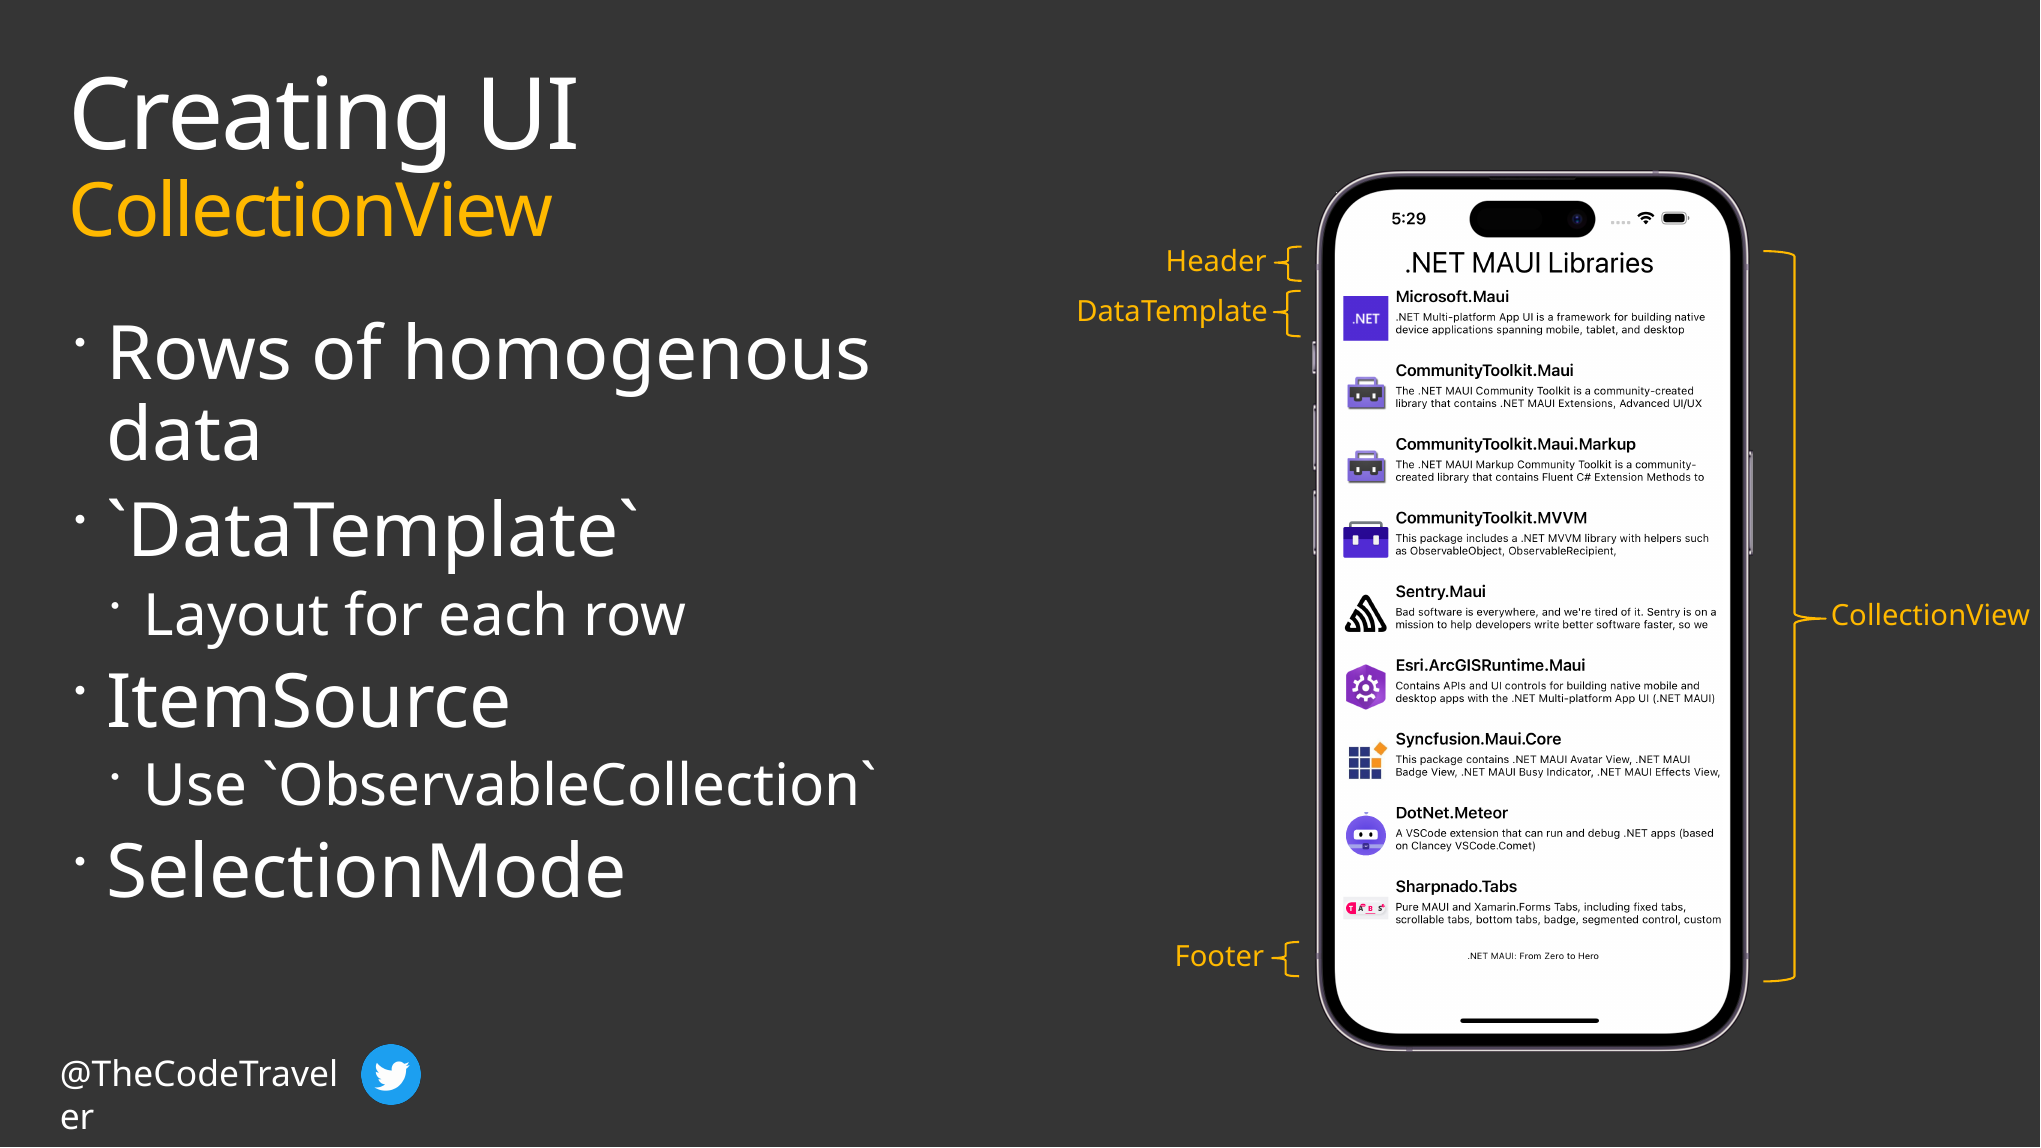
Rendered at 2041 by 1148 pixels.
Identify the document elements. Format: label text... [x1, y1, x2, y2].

text_box Rows of homogenous data `DataTemplate` Layout for each row ItemSource Use `ObservableCollection` SelectionMode [45, 300, 1052, 1004]
text_box [1763, 250, 1796, 983]
text_box Footer [1135, 925, 1303, 989]
text_box DataTemplate [1039, 280, 1305, 344]
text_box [1311, 170, 1753, 1052]
text_box CollectionView [1794, 584, 2041, 648]
title Creating UI CollectionView [45, 48, 1996, 199]
text_box Header [1132, 230, 1300, 280]
picture [361, 1044, 421, 1105]
